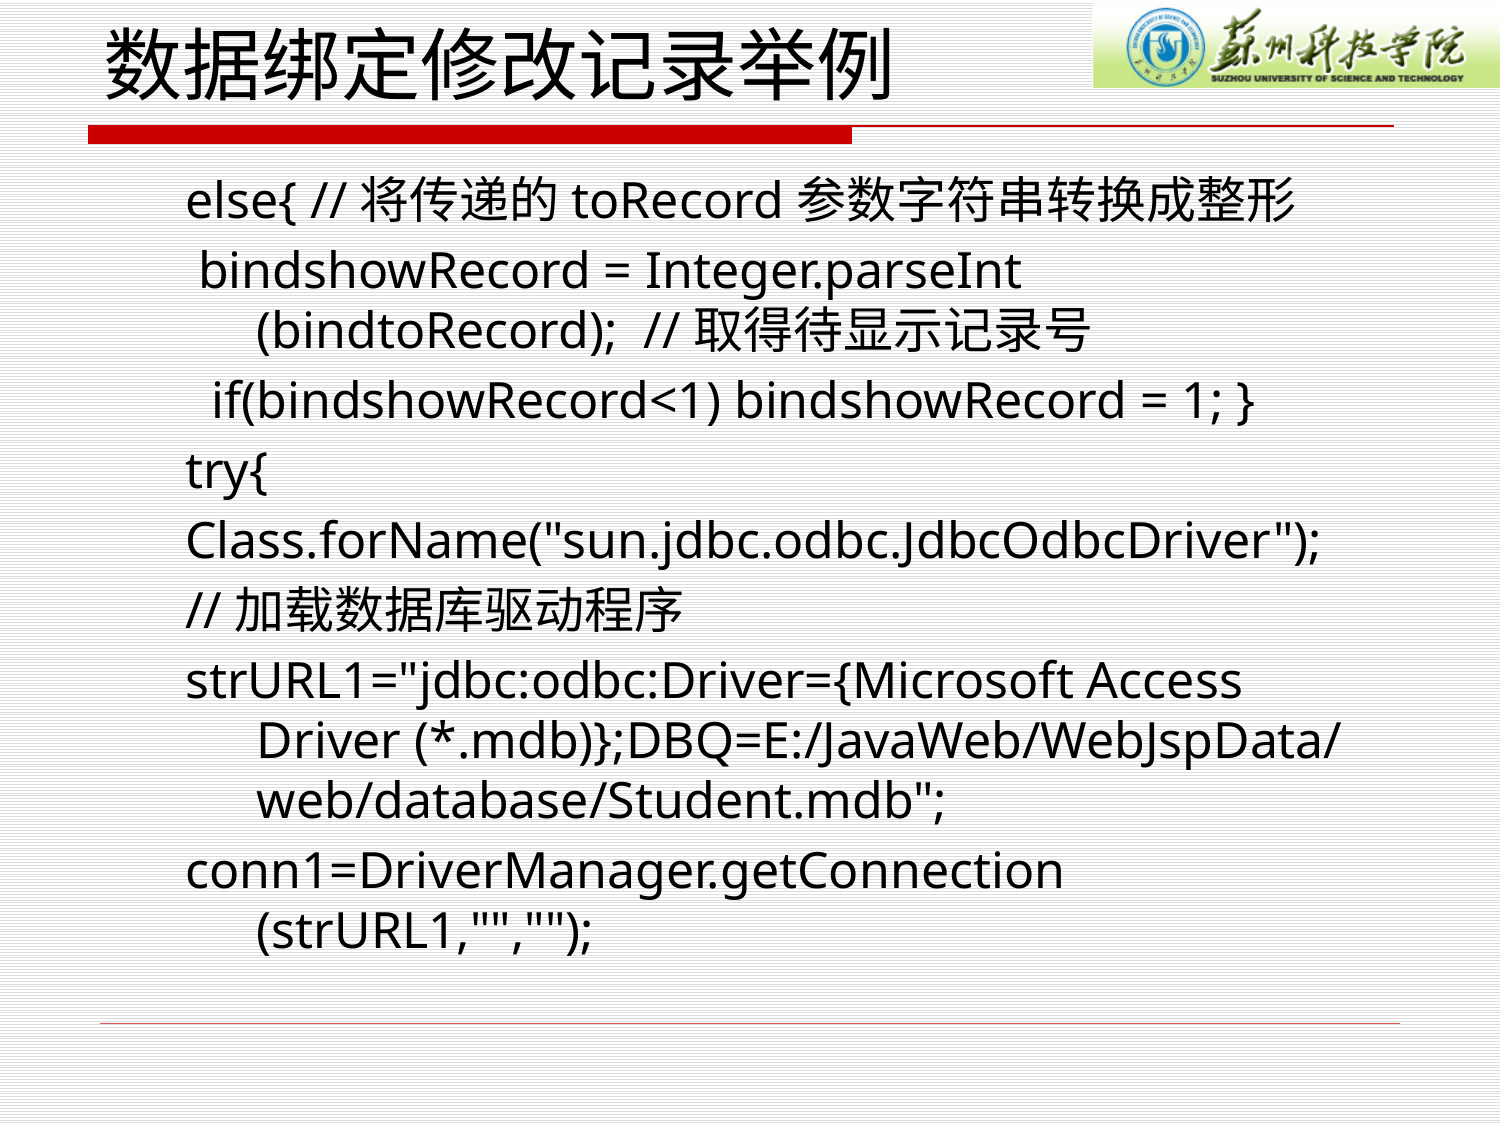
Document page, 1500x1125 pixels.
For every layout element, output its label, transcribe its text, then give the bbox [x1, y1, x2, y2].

list else{ //将传递的toRecord参数字符串转换成整形 bindshowRecord = Integer.parseInt (bindtoRecord); //取得待显示记录号 if(bindshowRecord<1) bindshowRecord = 1; } try{ Class.forName("sun.jdbc.odbc.JdbcOdbcDriver"); //加载数据库驱动程序 strURL1="jdbc:odbc:Driver={Microsoft Access Driver (*.mdb)};DBQ=E:/JavaWeb/WebJspData/ web/database/Student.mdb"; conn1=DriverManager.getConnection (strURL1,"",""); [92, 160, 1406, 1012]
title 数据绑定修改记录举例 [88, 0, 1402, 119]
picture [1402, 0, 1500, 88]
